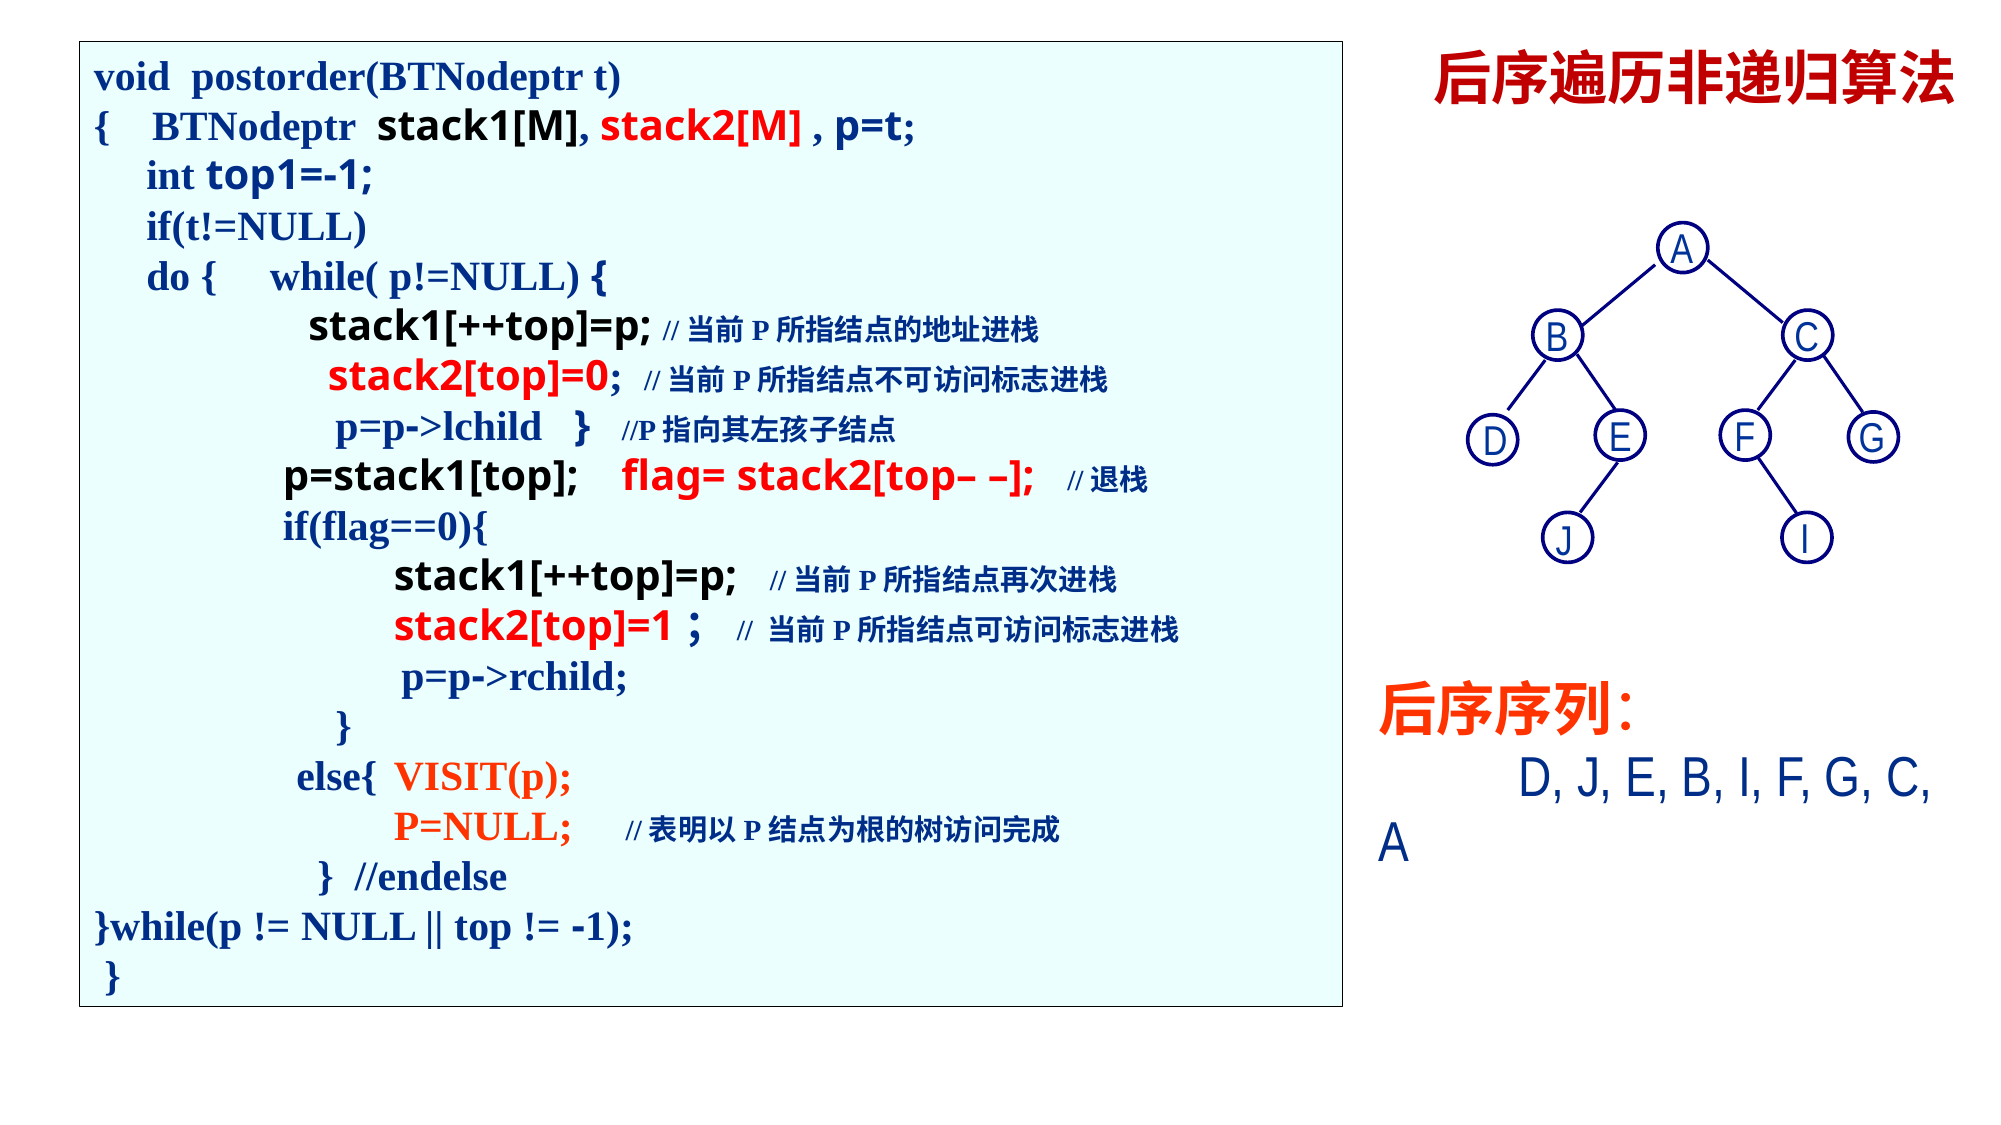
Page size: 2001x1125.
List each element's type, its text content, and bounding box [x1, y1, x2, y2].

text_box 后序序列： D, J, E, B, I, F, G, C, A [1363, 669, 1998, 882]
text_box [1467, 214, 1901, 572]
text_box 后序遍历非递归算法 [1418, 38, 1998, 120]
text_box void postorder(BTNodeptr t) { BTNodeptr stack1[M], stack2[M] , p=t; int top1=-1; if(t!=NULL) do { while( p!=NULL) { stack1[++top]=p; //当前P所指结点的地址进栈 stack2[top]=0; //当前P所指结点不可访问标志进栈 p=p->lchild } //P指向其左孩子结点 p=stack1[top]; flag= stack2[top– –]; //退栈 if(flag==0){ stack1[++top]=p; //当前P所指结点再次进栈 stack2[top]=1；// 当前P所指结点可访问标志进栈 p=p->rchild; } else{ VISIT(p); P=NULL; //表明以P结点为根的树访问完成 } //endelse }while(p != NULL || top != -1); } [79, 40, 1343, 1007]
